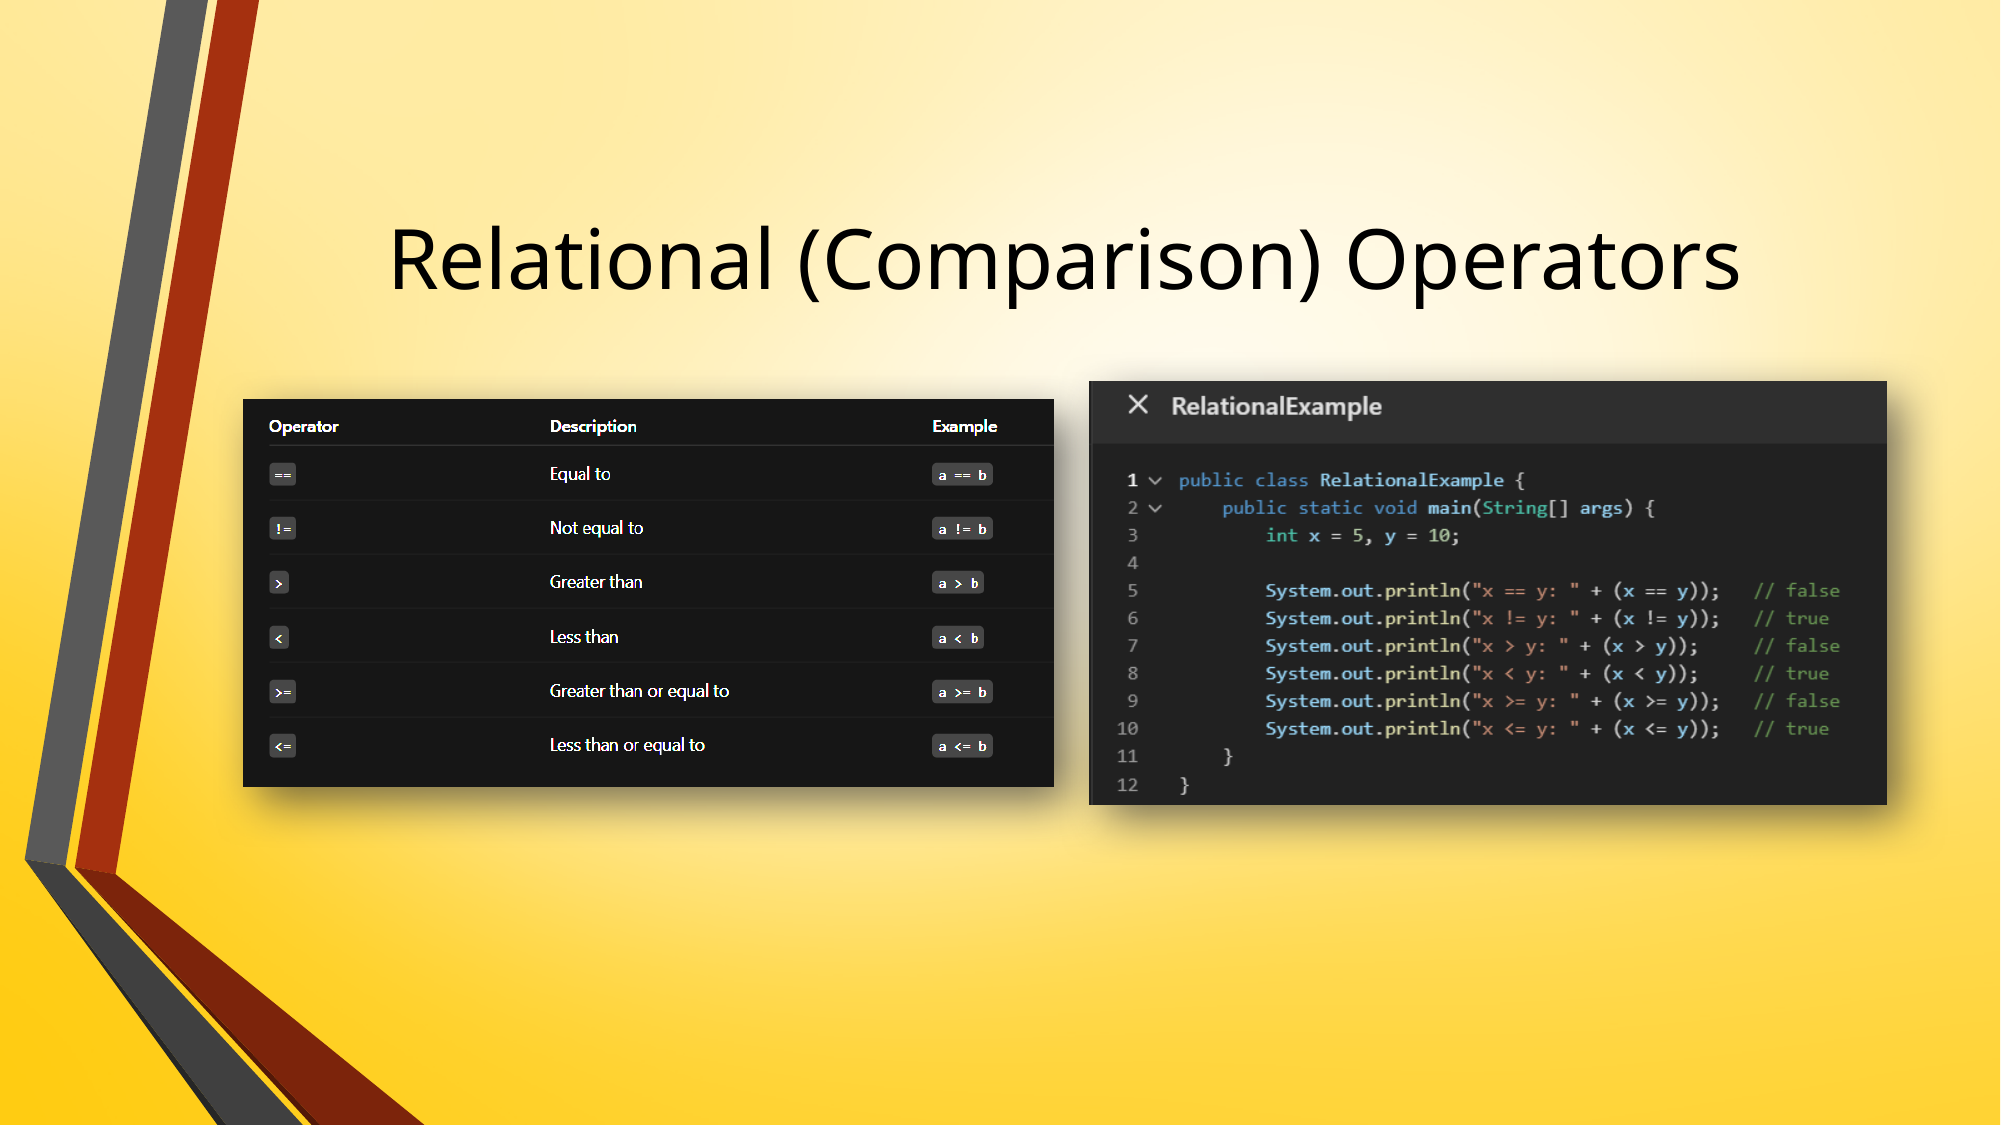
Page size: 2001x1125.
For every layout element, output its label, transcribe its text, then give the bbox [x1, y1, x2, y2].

picture [1089, 381, 1888, 805]
title Relational (Comparison) Operators [243, 112, 1887, 398]
picture [243, 399, 1054, 787]
